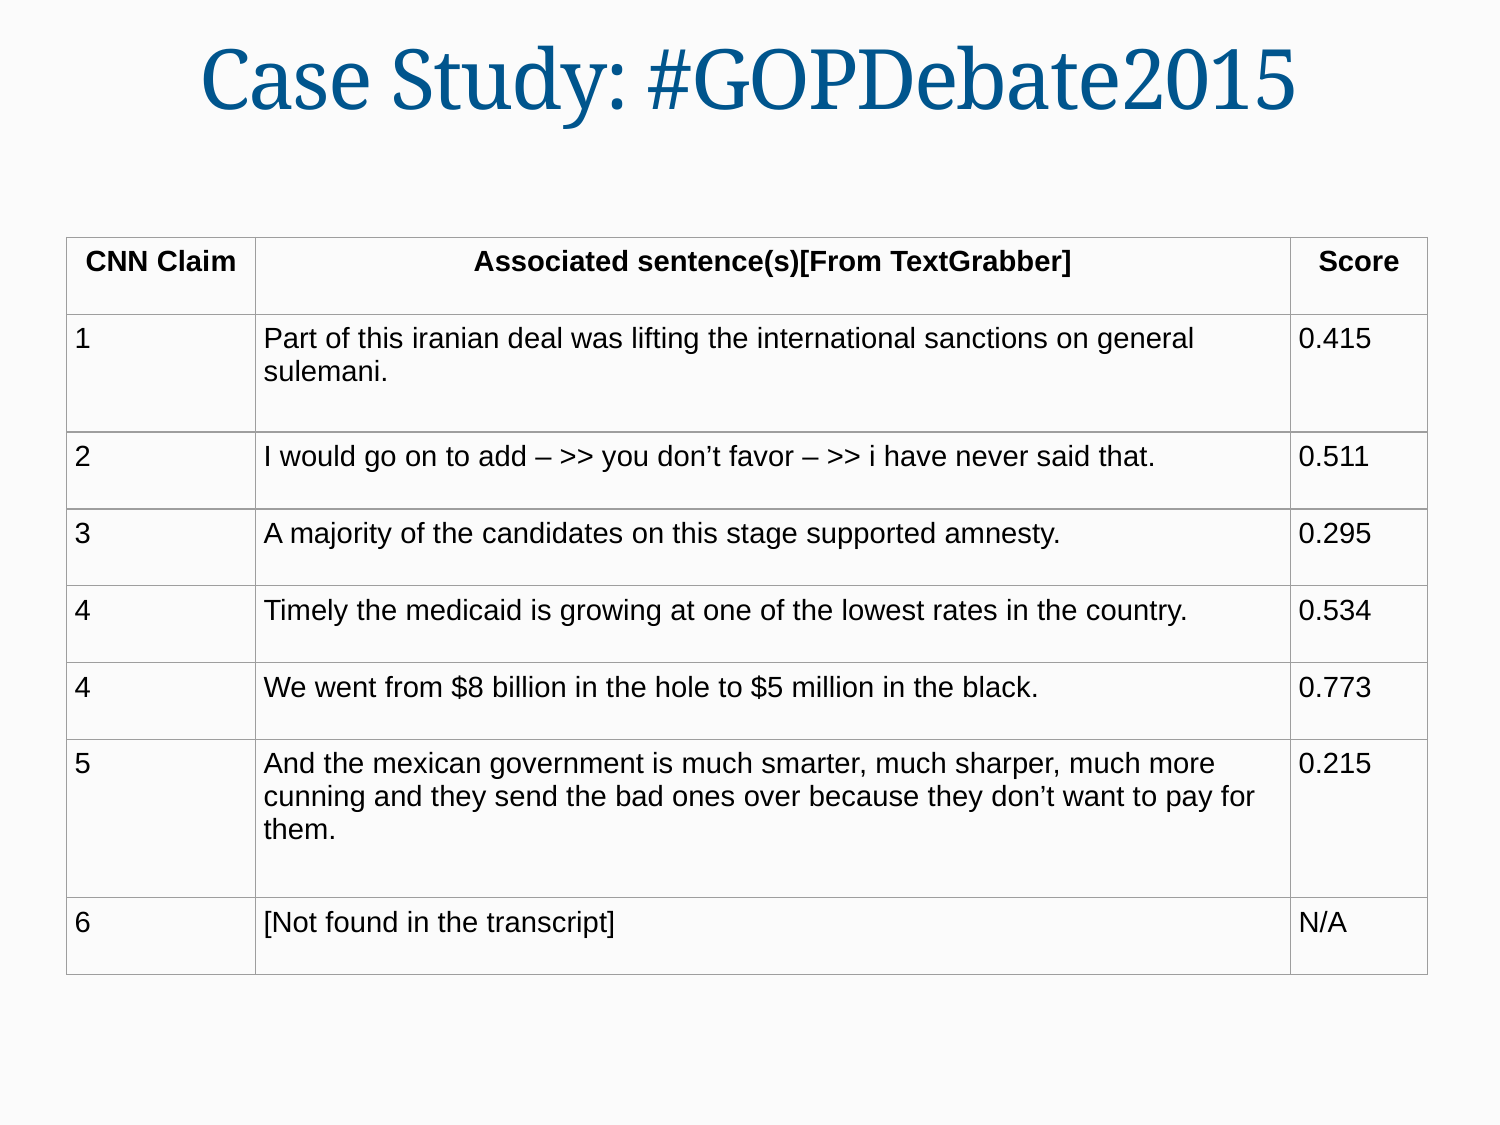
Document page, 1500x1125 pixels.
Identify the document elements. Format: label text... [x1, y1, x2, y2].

table_cell 0.215 [1291, 740, 1427, 897]
table_cell I would go on to add – >> you don’t favor – >> i have never said that. [256, 433, 1290, 508]
table_header Associated sentence(s)[From TextGrabber] [256, 238, 1290, 314]
title Case Study: #GOPDebate2015 [63, 37, 1436, 130]
table_cell N/A [1291, 898, 1427, 974]
table_cell 0.773 [1291, 663, 1427, 739]
table_cell And the mexican government is much smarter, much sharper, much more cunning and they send the bad ones over because they don’t want to pay for them. [256, 740, 1290, 897]
table_header CNN Claim [67, 238, 255, 314]
table_cell 4 [67, 586, 255, 662]
table_cell 0.511 [1291, 433, 1427, 508]
table_cell 1 [67, 315, 255, 431]
table_cell 2 [67, 433, 255, 508]
table_cell Timely the medicaid is growing at one of the lowest rates in the country. [256, 586, 1290, 662]
table_cell We went from $8 billion in the hole to $5 million in the black. [256, 663, 1290, 739]
table_cell 0.295 [1291, 510, 1427, 585]
table_cell Part of this iranian deal was lifting the international sanctions on general sulemani. [256, 315, 1290, 431]
table_cell 4 [67, 663, 255, 739]
table_cell A majority of the candidates on this stage supported amnesty. [256, 510, 1290, 585]
table_cell [Not found in the transcript] [256, 898, 1290, 974]
table_cell 3 [67, 510, 255, 585]
table_cell 5 [67, 740, 255, 897]
table_cell 6 [67, 898, 255, 974]
table_cell 0.415 [1291, 315, 1427, 431]
table_header Score [1291, 238, 1427, 314]
table_cell 0.534 [1291, 586, 1427, 662]
